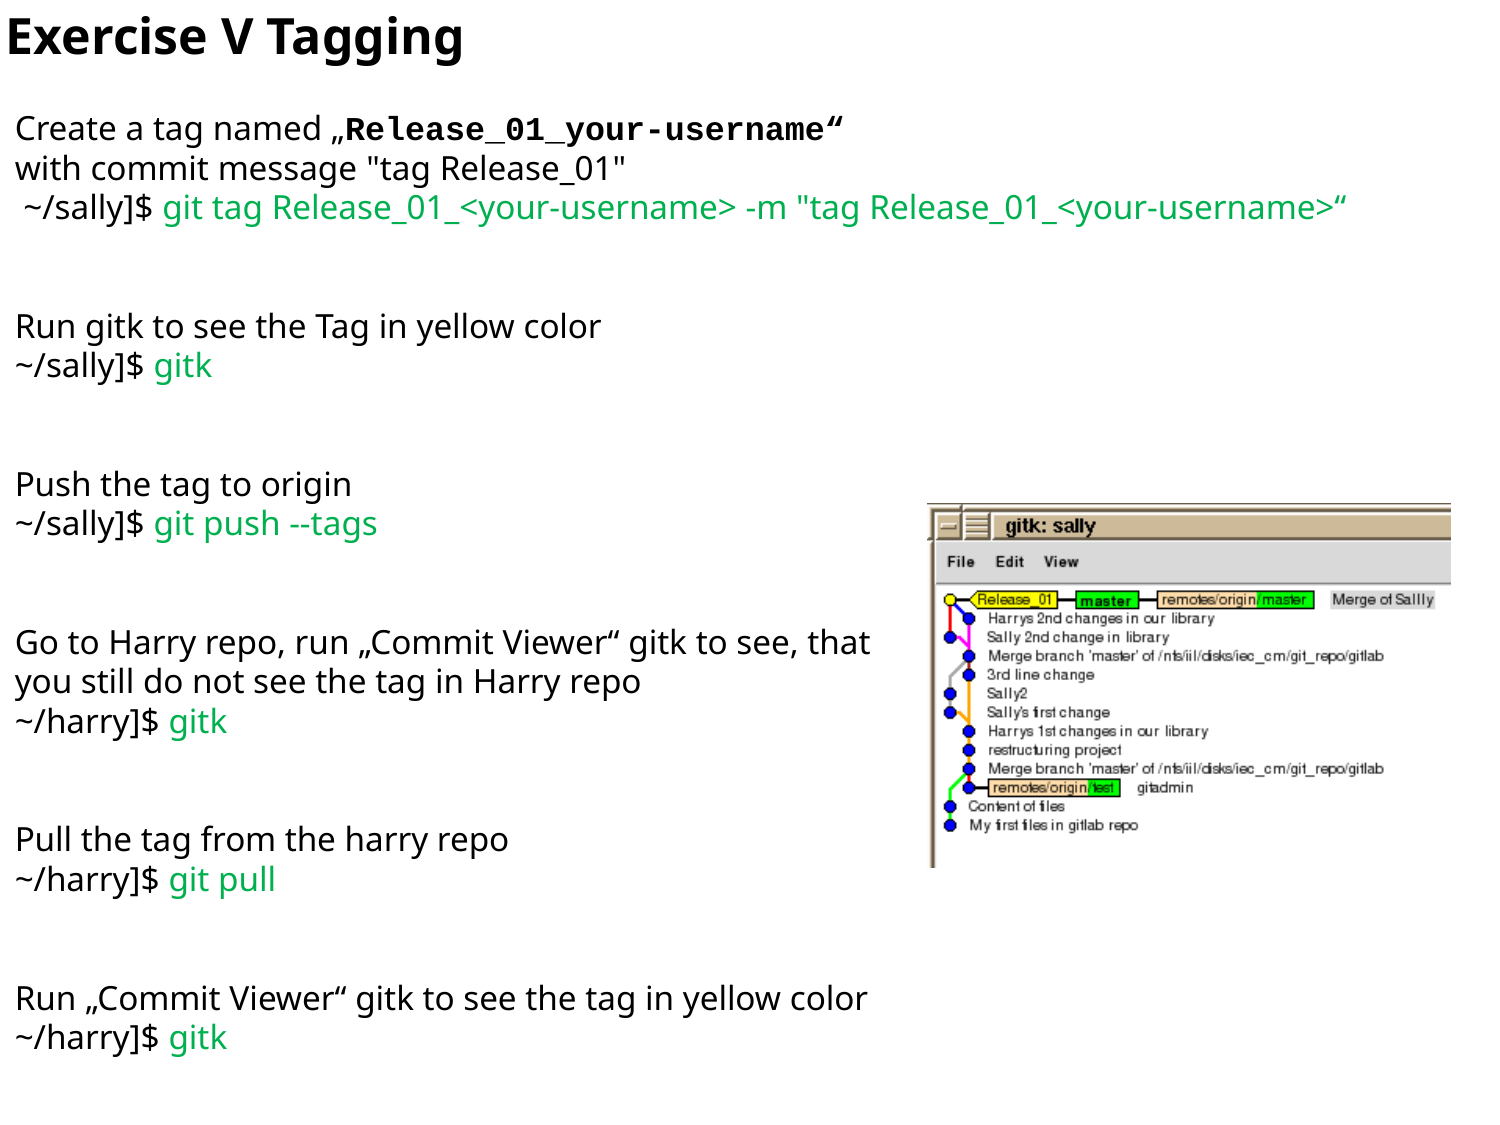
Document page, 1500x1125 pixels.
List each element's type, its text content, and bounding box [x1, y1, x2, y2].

text_box Create a tag named „Release_01_your-username“ with commit message "tag Release_01" ~/sally]$ git tag Release_01_<your-username> -m "tag Release_01_<your-username>“ Run gitk to see the Tag in yellow color ~/sally]$ gitk Push the tag to origin ~/sally]$ git push --tags Go to Harry repo, run „Commit Viewer“ gitk to see, that you still do not see the tag in Harry repo ~/harry]$ gitk Pull the tag from the harry repo ~/harry]$ git pull Run „Commit Viewer“ gitk to see the tag in yellow color ~/harry]$ gitk [0, 101, 1500, 1125]
picture [926, 503, 1451, 868]
text_box Exercise V Tagging [5, 0, 632, 79]
